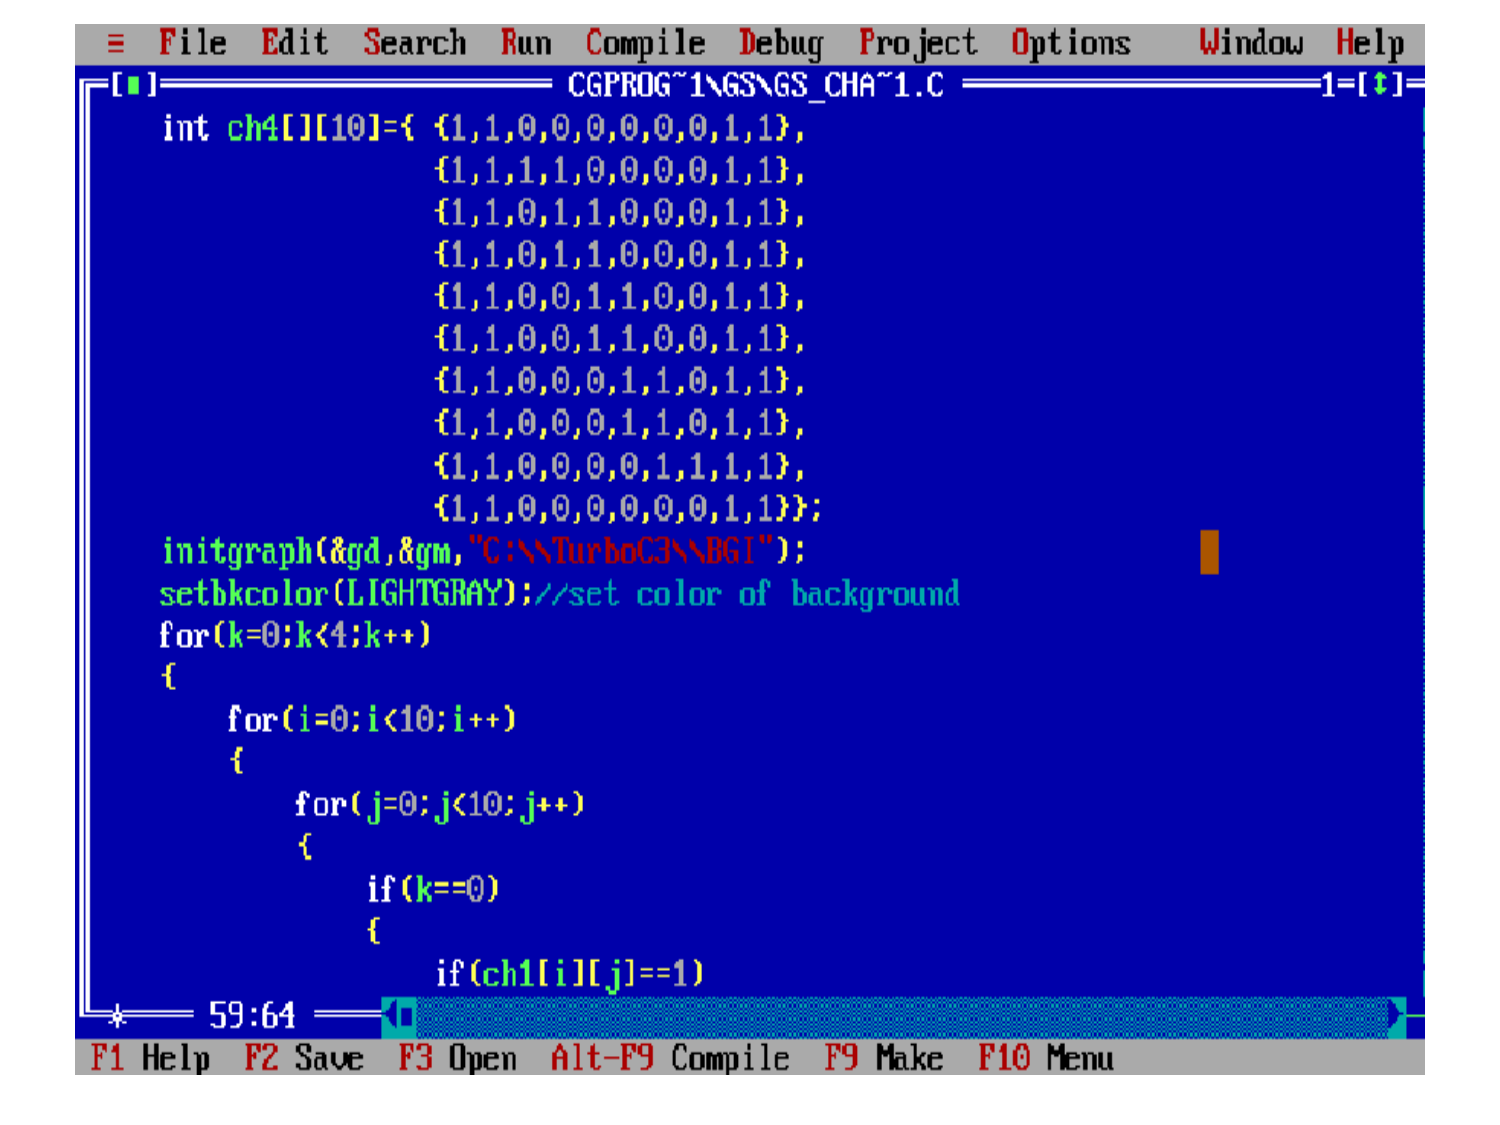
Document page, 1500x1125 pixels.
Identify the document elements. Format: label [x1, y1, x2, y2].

list [74, 24, 1426, 1076]
